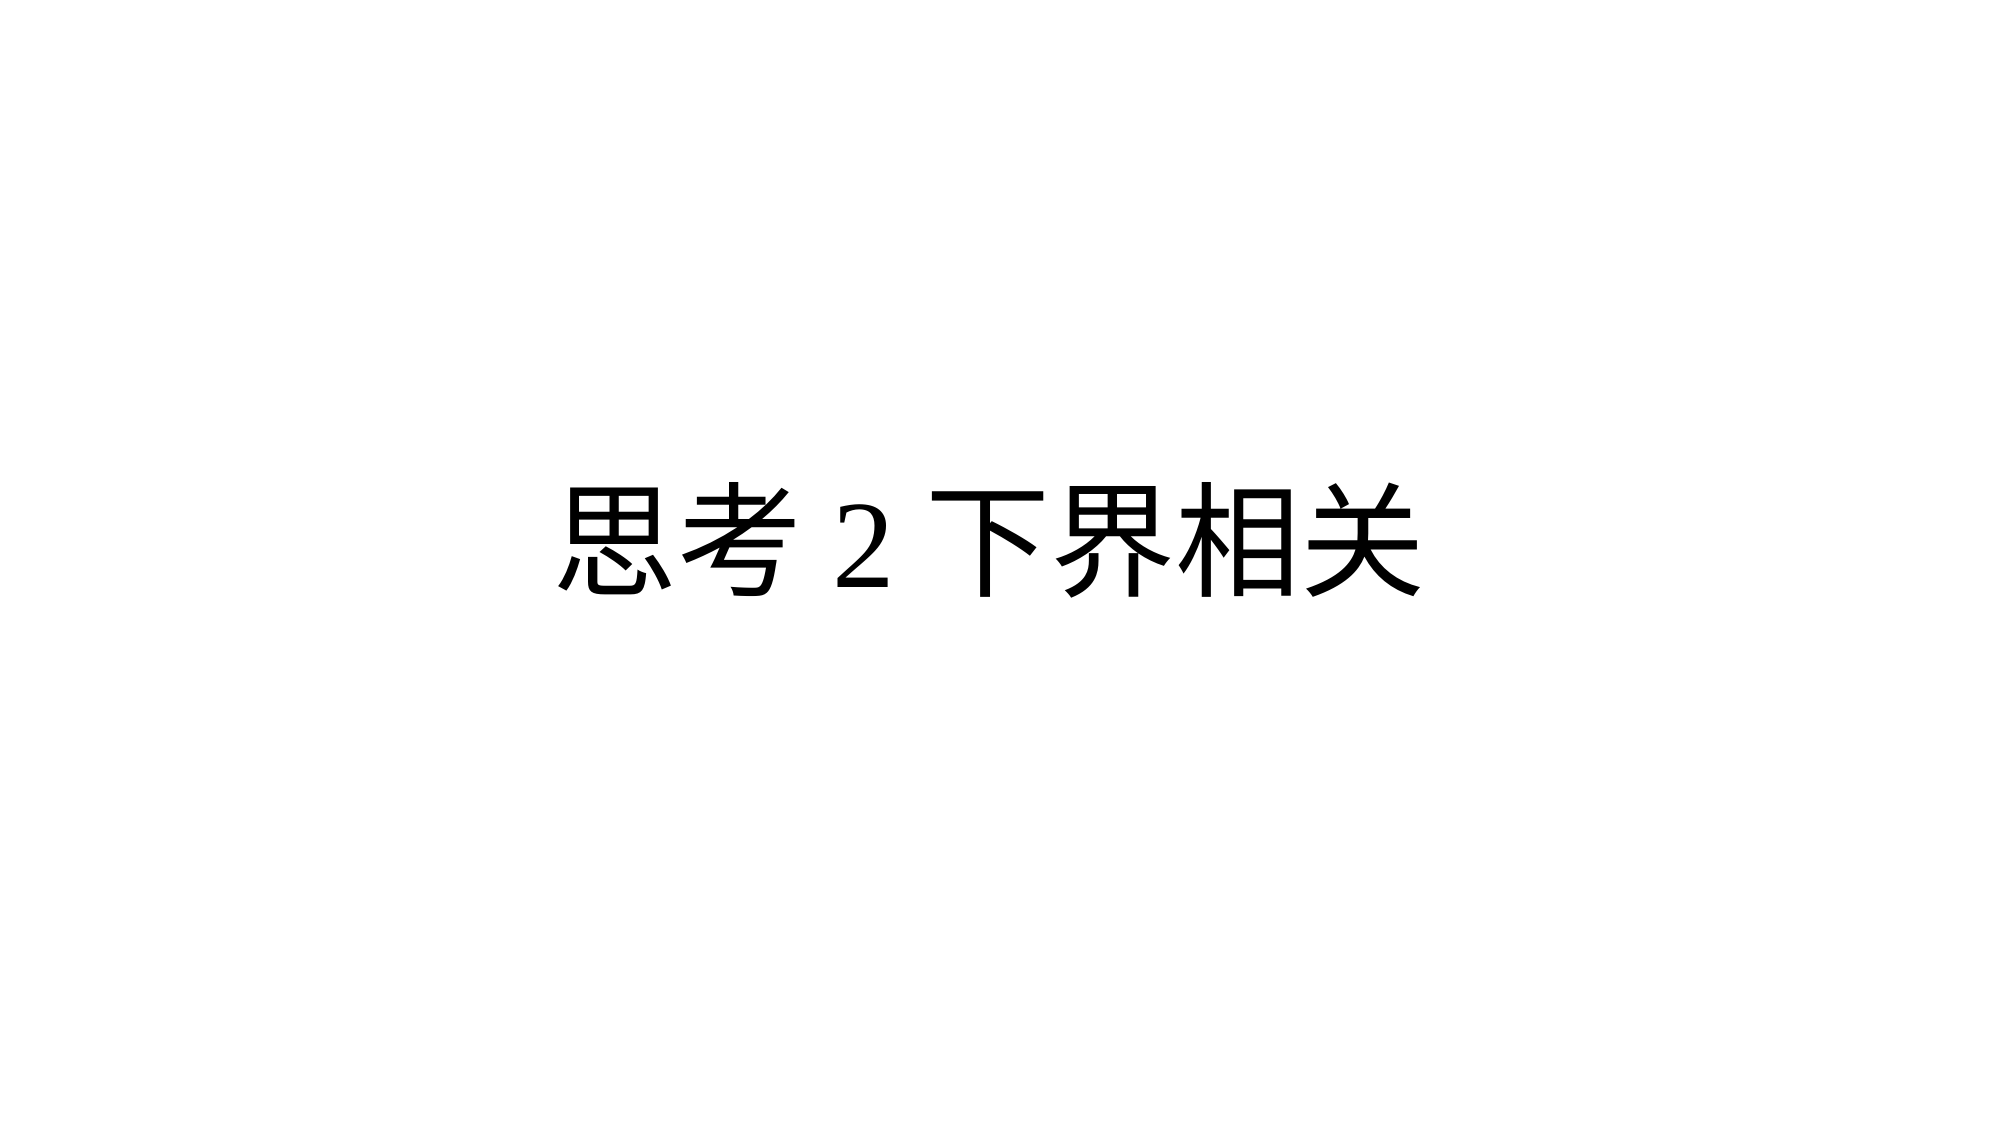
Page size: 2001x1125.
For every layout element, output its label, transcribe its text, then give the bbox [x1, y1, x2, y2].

title 思考2下界相关 [239, 105, 1740, 622]
